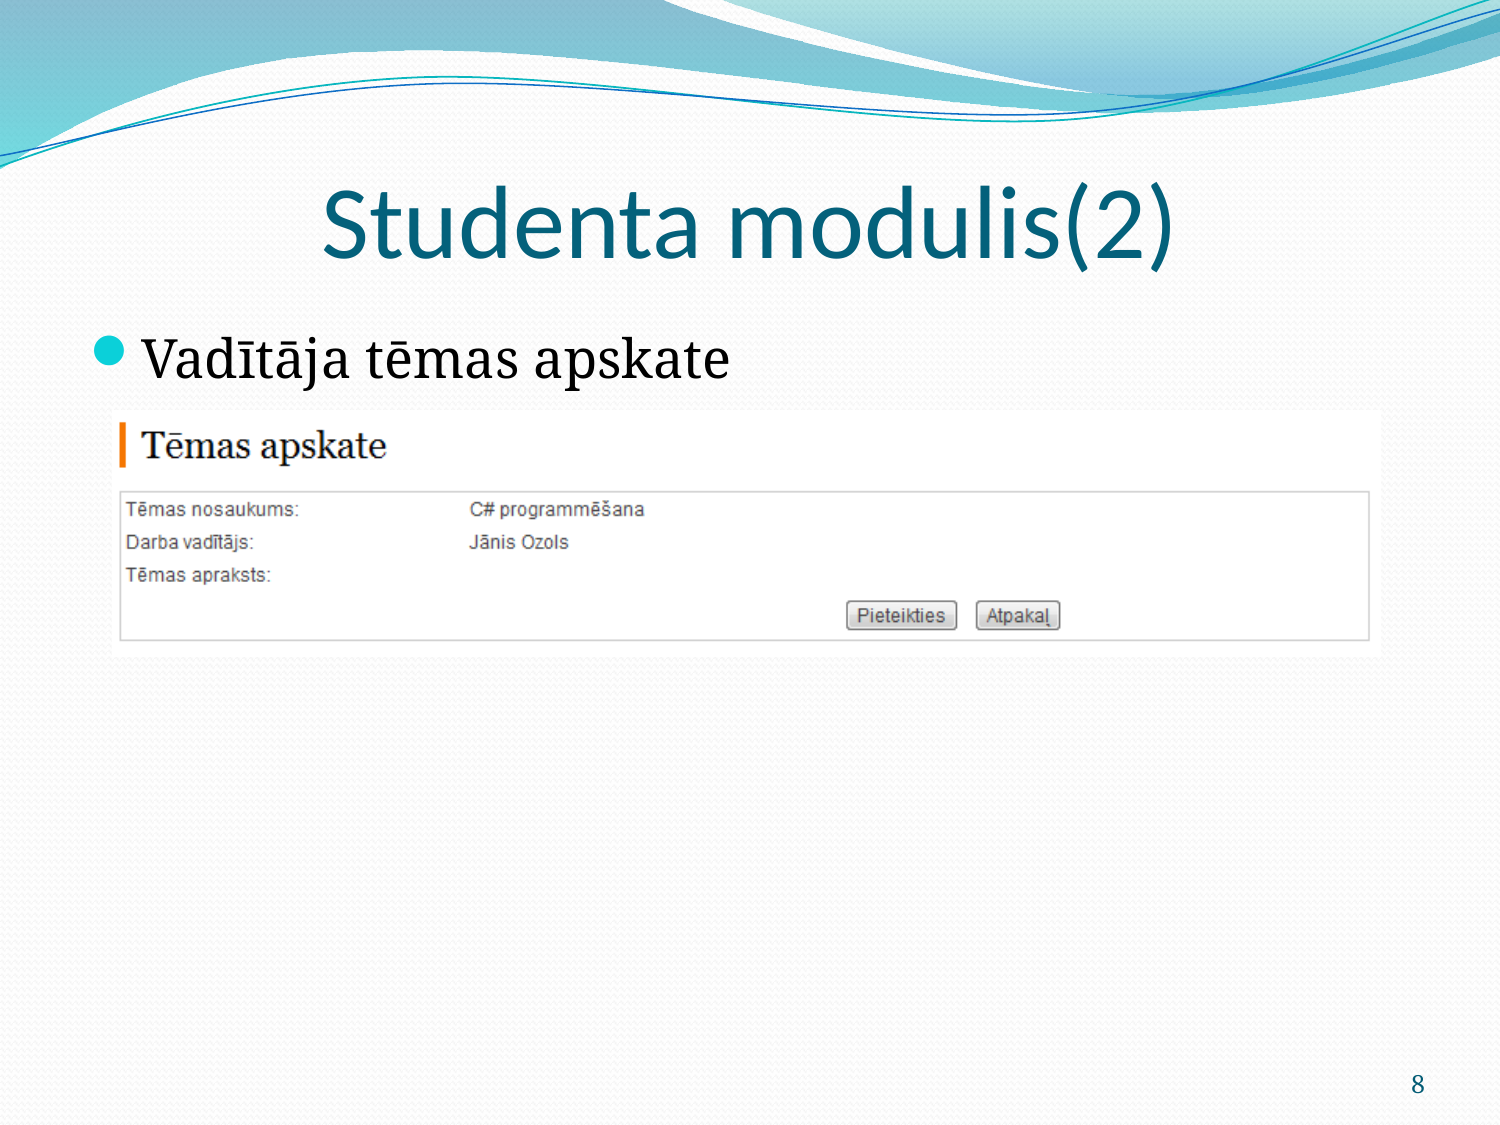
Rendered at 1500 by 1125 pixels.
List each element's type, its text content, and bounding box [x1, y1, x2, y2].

title Studenta modulis(2) [75, 139, 1425, 279]
slide_number 8 [1299, 1042, 1425, 1103]
list Vadītāja tēmas apskate [75, 317, 1425, 1038]
picture [111, 409, 1382, 658]
